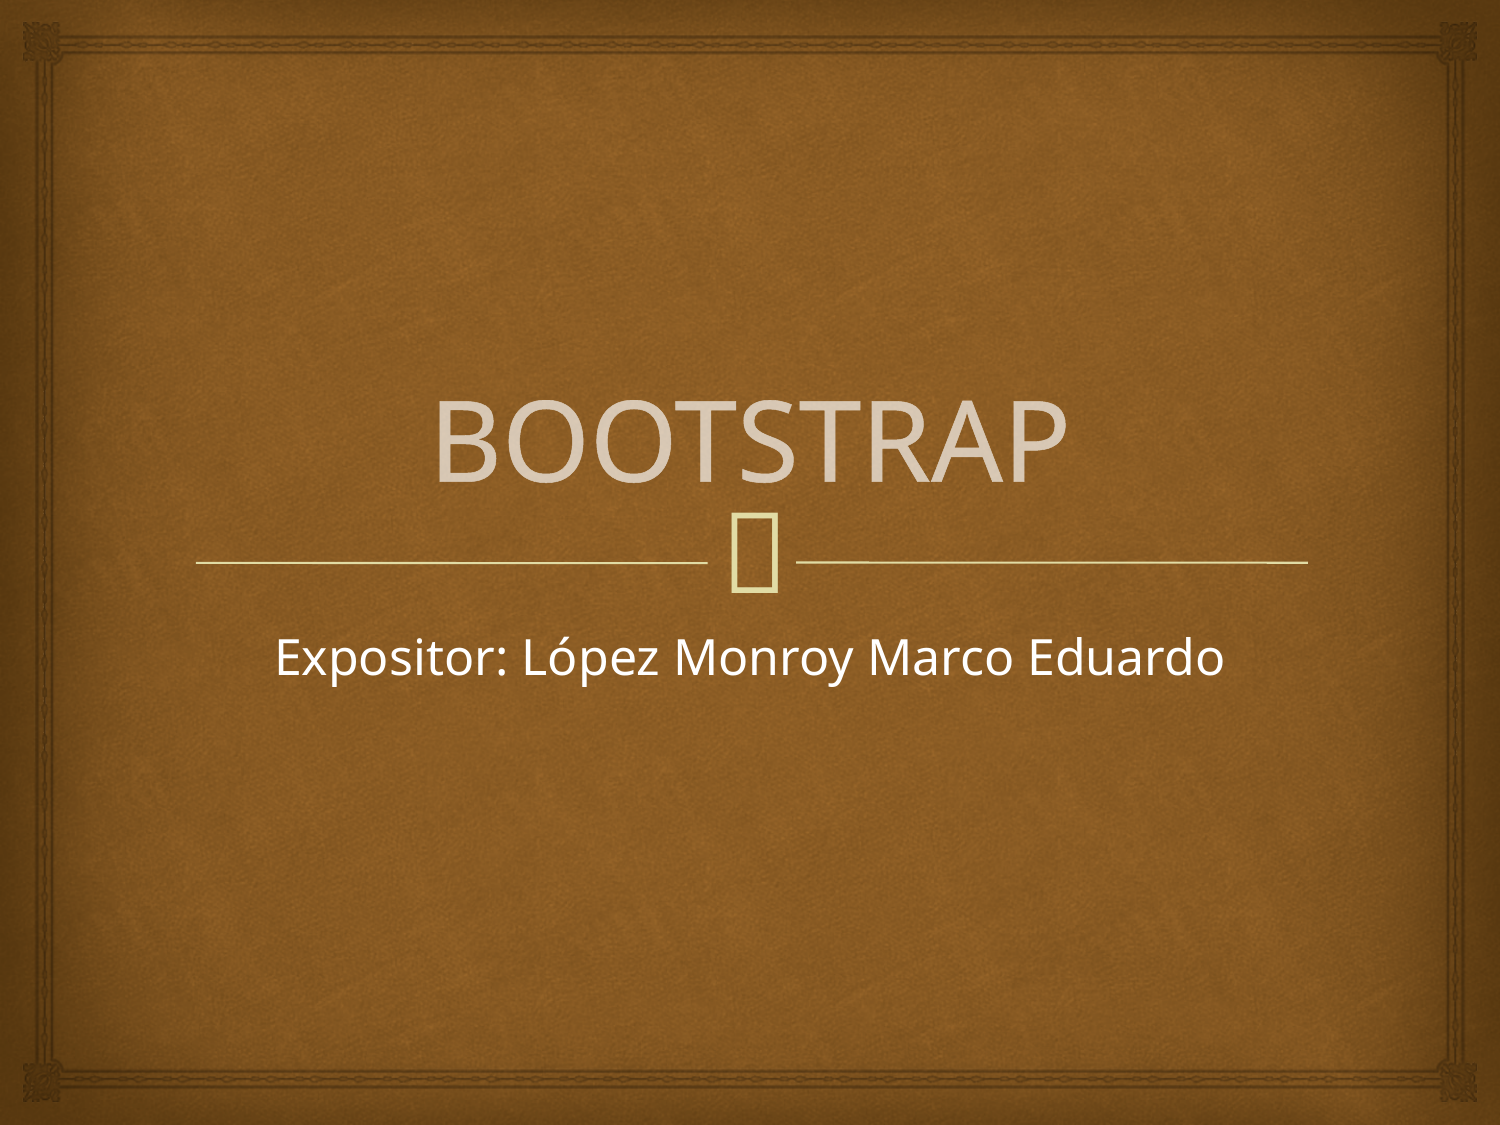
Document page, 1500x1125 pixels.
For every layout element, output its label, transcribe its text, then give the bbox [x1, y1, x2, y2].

subtitle Expositor: López Monroy Marco Eduardo [225, 618, 1275, 906]
title BOOTSTRAP [194, 227, 1306, 512]
picture [0, 0, 1500, 1125]
